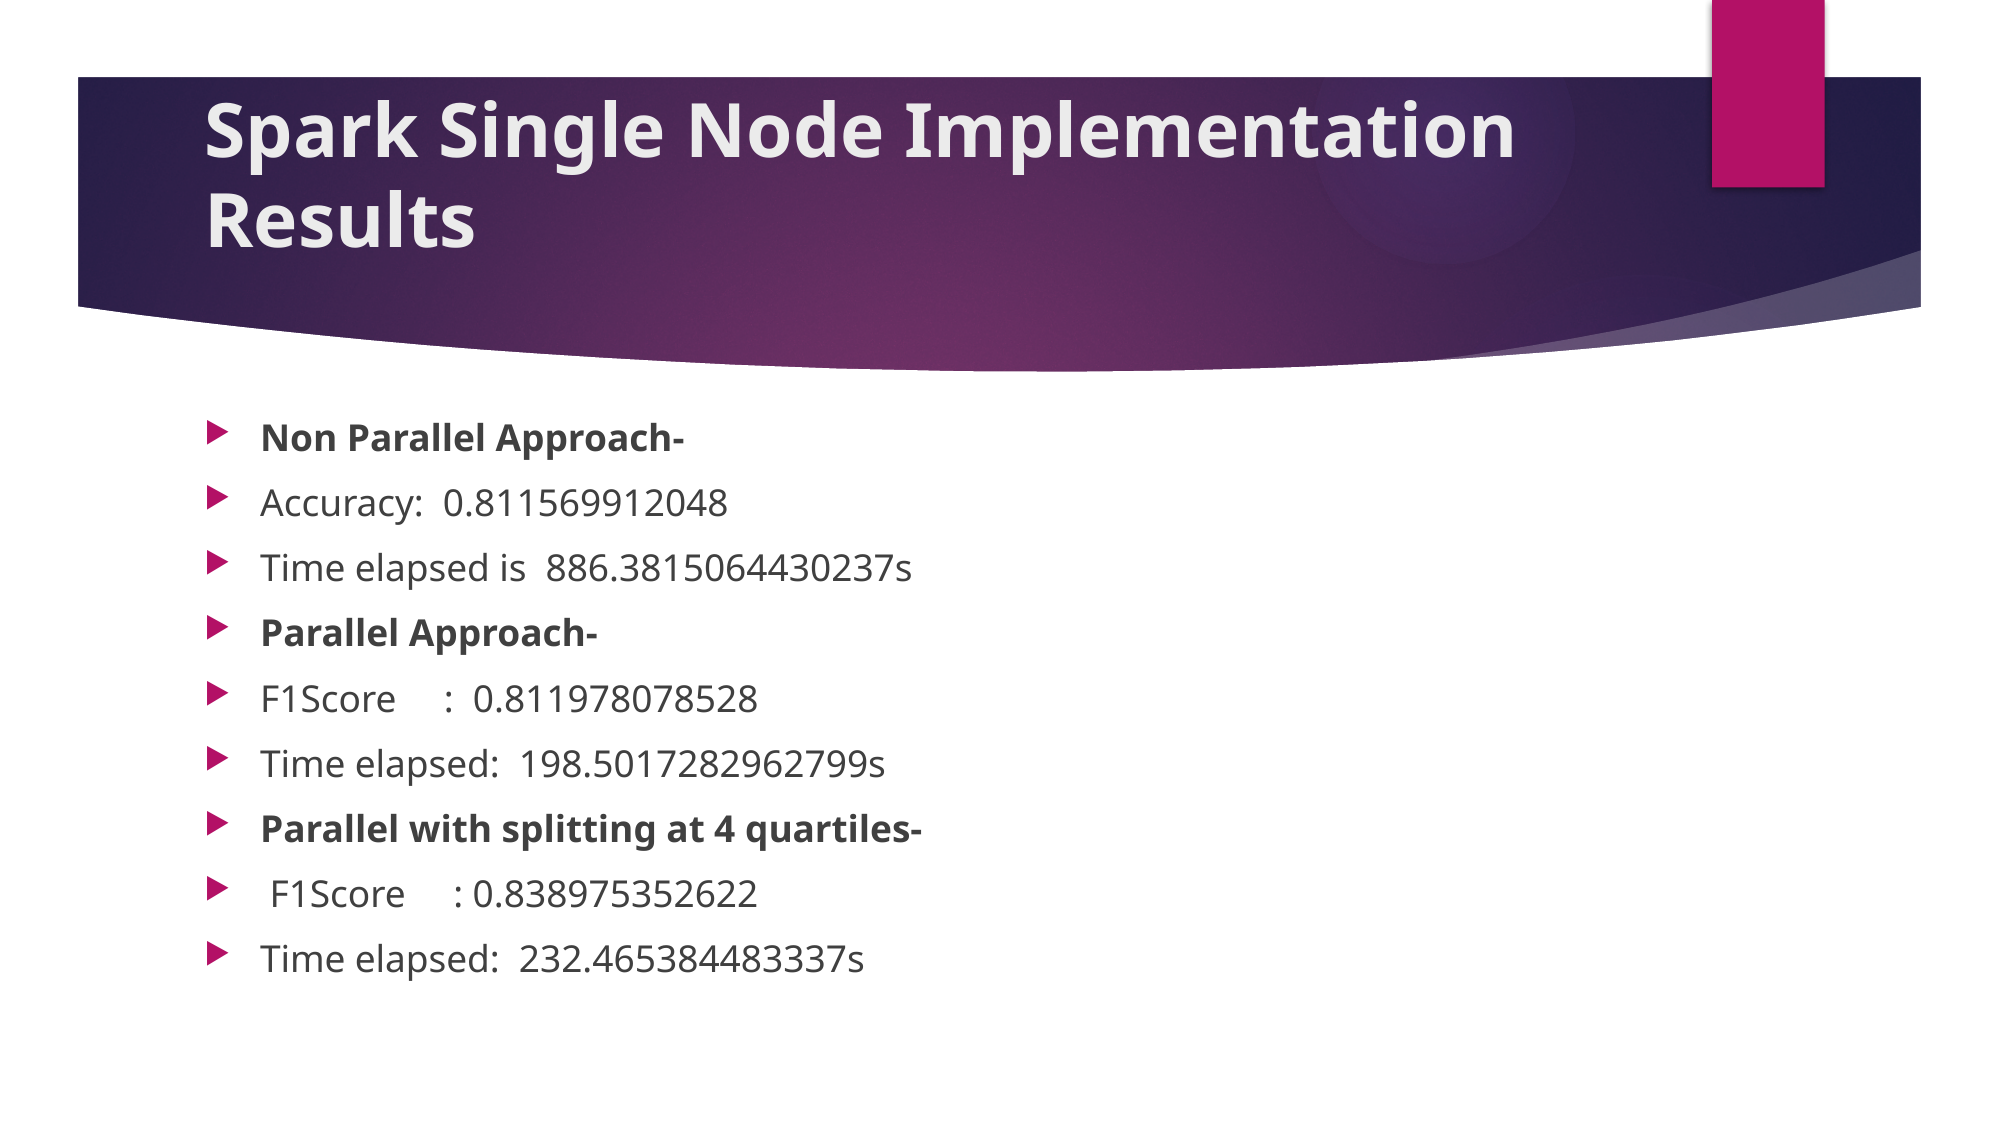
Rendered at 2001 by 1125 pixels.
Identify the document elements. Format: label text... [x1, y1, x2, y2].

list Non Parallel Approach- Accuracy: 0.811569912048 Time elapsed is 886.3815064430237s Parallel Approach- F1Score : 0.811978078528 Time elapsed: 198.5017282962799s Parallel with splitting at 4 quartiles- F1Score : 0.838975352622 Time elapsed: 232.465384483337s [189, 342, 1638, 988]
title Spark Single Node Implementation Results [189, 159, 1627, 276]
